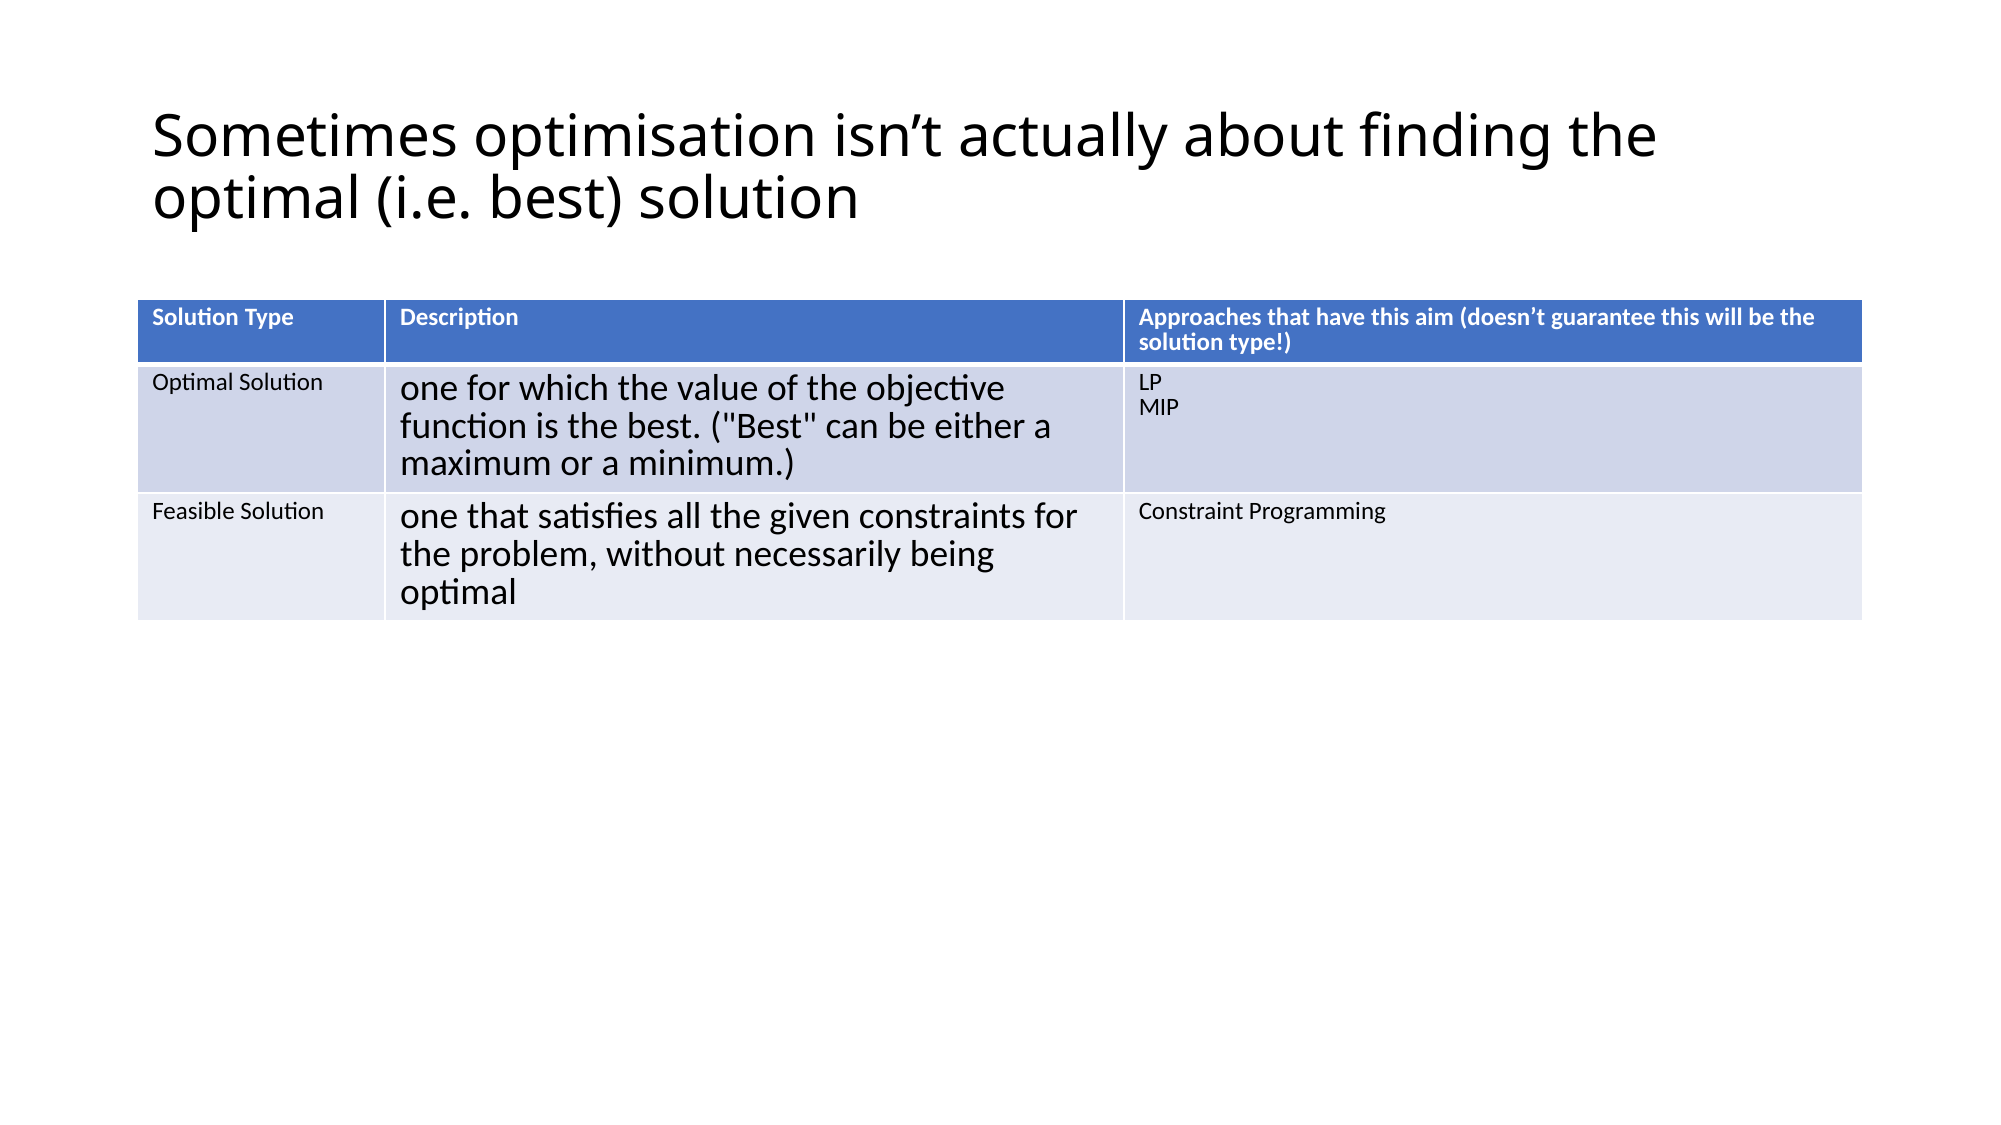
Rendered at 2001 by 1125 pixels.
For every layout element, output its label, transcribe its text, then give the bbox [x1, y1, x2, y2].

title Sometimes optimisation isn’t actually about finding the optimal (i.e. best) solution [137, 59, 1863, 278]
table_cell one for which the value of the objective function is the best. ("Best" can be either a maximum or a minimum.) [386, 367, 1123, 492]
table_cell Feasible Solution [138, 494, 384, 620]
table_cell one that satisfies all the given constraints for the problem, without necessarily being optimal [386, 494, 1123, 620]
table_header Solution Type [138, 300, 384, 362]
table_cell LP MIP [1125, 367, 1862, 492]
table_cell Optimal Solution [138, 367, 384, 492]
table_header Approaches that have this aim (doesn’t guarantee this will be the solution type!) [1125, 300, 1862, 362]
table_header Description [386, 300, 1123, 362]
table_cell Constraint Programming [1125, 494, 1862, 620]
